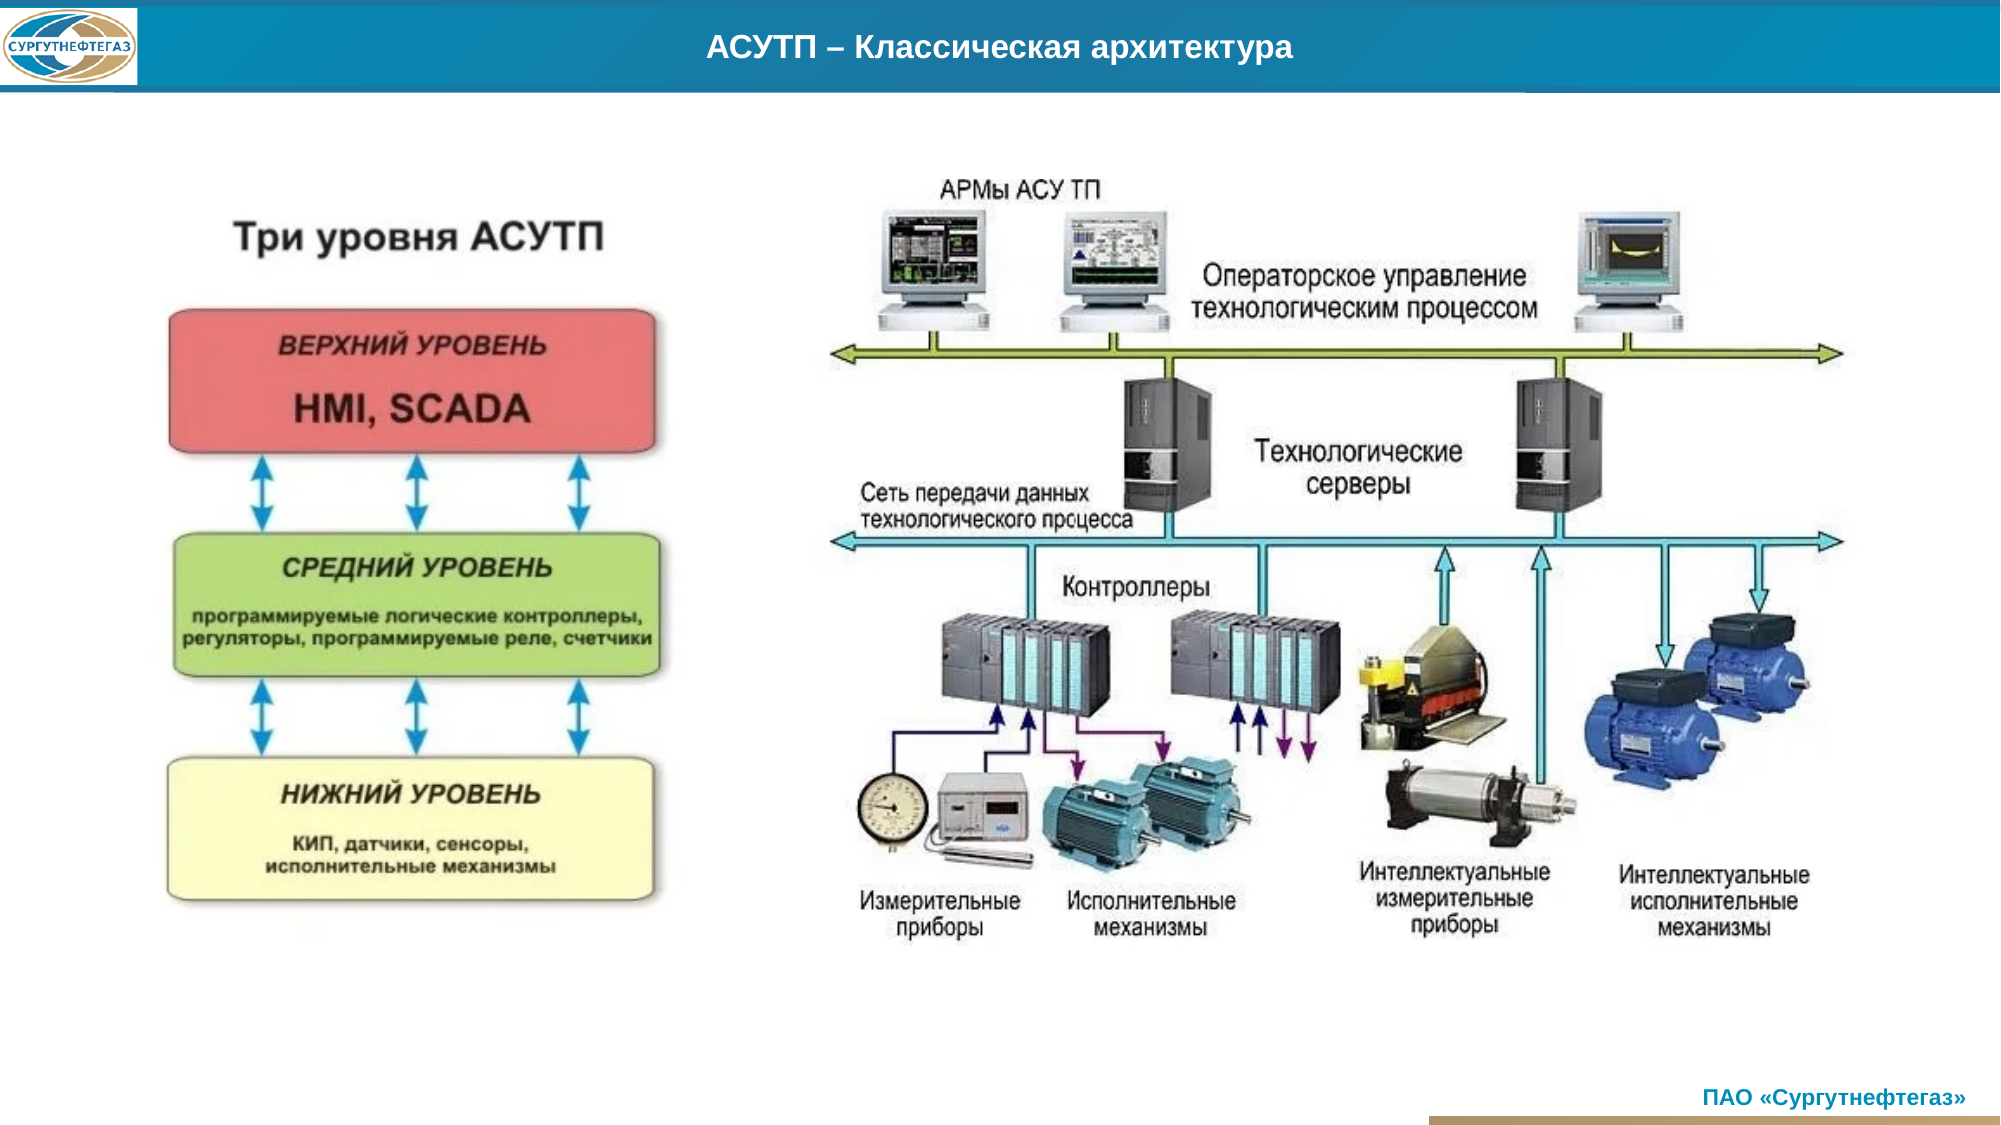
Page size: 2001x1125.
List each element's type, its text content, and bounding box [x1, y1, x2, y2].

text_box АСУТП – Классическая архитектура [0, 4, 2000, 88]
text_box [1429, 1116, 2000, 1125]
picture [119, 179, 1881, 946]
text_box ПАО «Сургутнефтегаз» [1669, 1075, 2000, 1116]
picture [0, 9, 137, 84]
